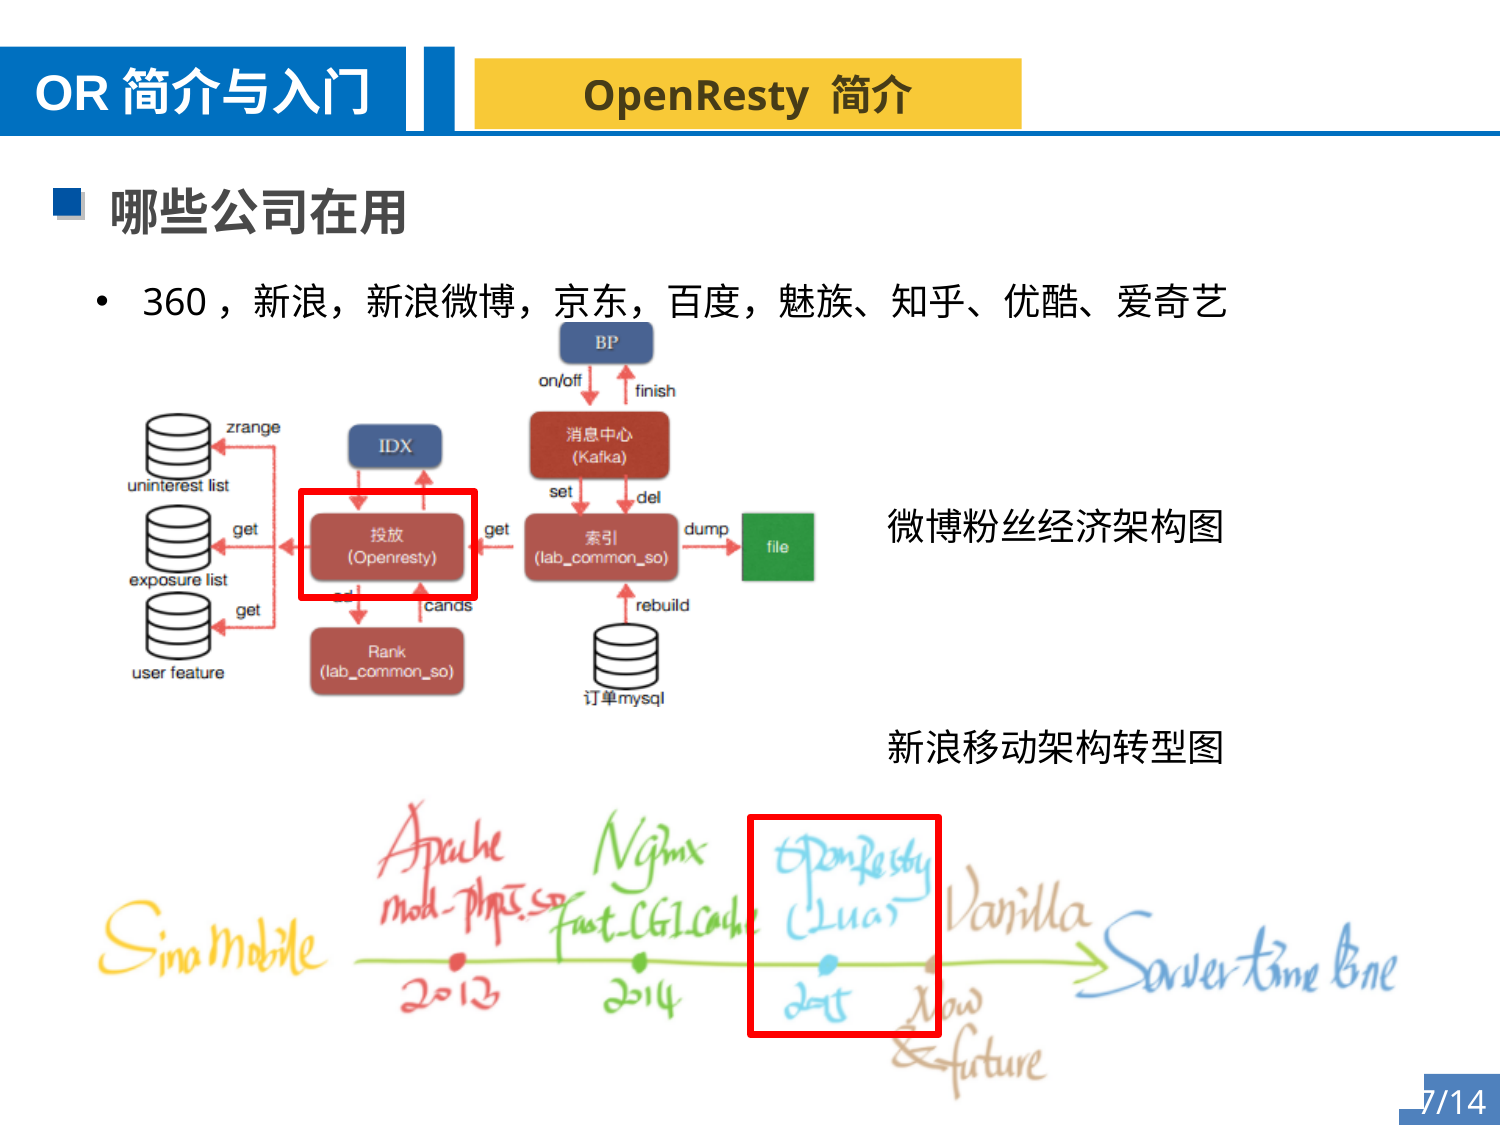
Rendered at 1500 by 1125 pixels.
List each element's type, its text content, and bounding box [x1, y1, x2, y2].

text_box 新浪移动架构转型图 [873, 693, 1258, 771]
text_box OpenResty 简介 [473, 56, 1024, 131]
picture [56, 772, 1425, 1109]
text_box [52, 187, 86, 221]
text_box 哪些公司在用 [95, 172, 540, 248]
text_box 微博粉丝经济架构图 [873, 473, 1282, 556]
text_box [0, 46, 455, 133]
picture [127, 322, 822, 708]
text_box 360，新浪，新浪微博，京东，百度，魅族、知乎、优酷、爱奇艺 [80, 248, 1500, 331]
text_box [1373, 1073, 1500, 1125]
